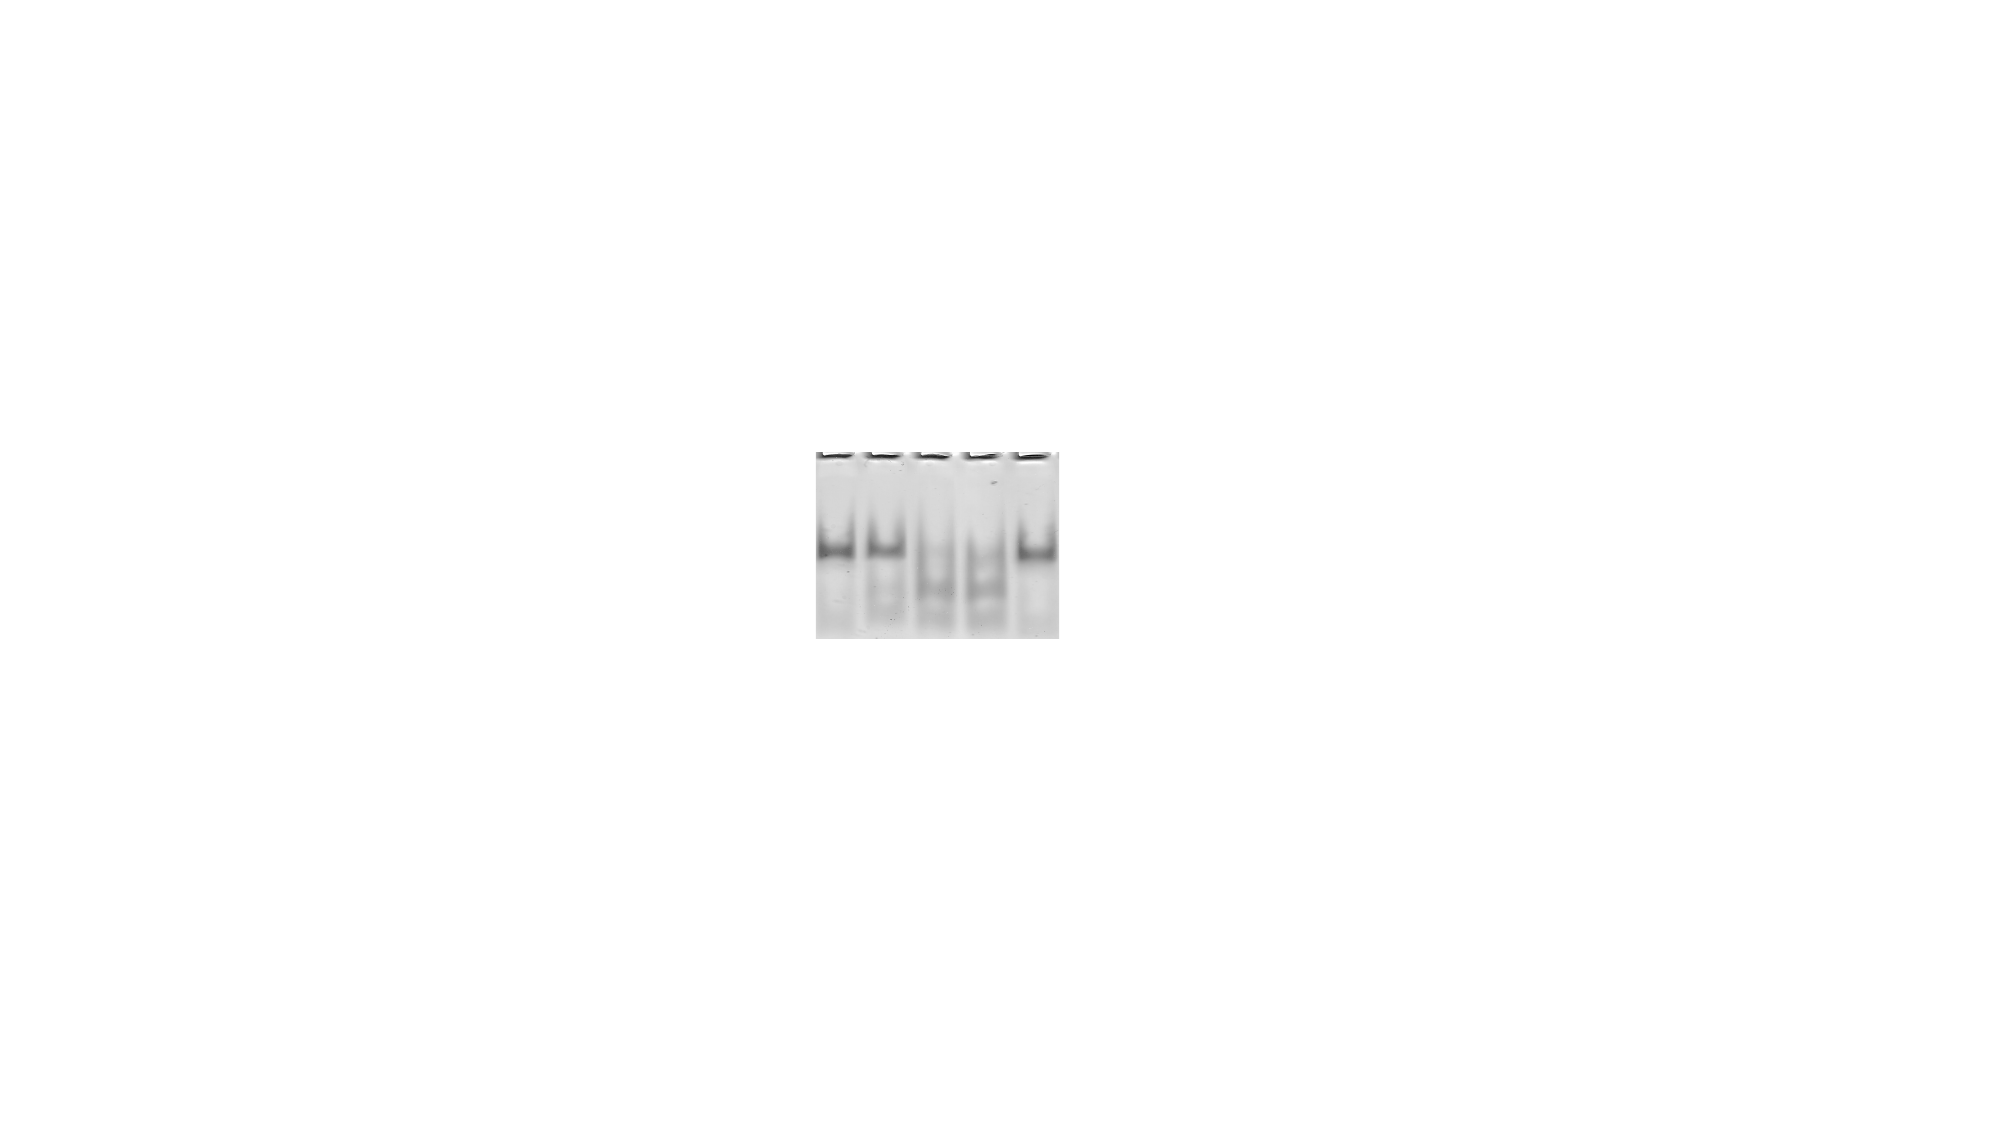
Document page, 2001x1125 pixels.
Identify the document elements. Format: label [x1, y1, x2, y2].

picture [815, 452, 1060, 640]
